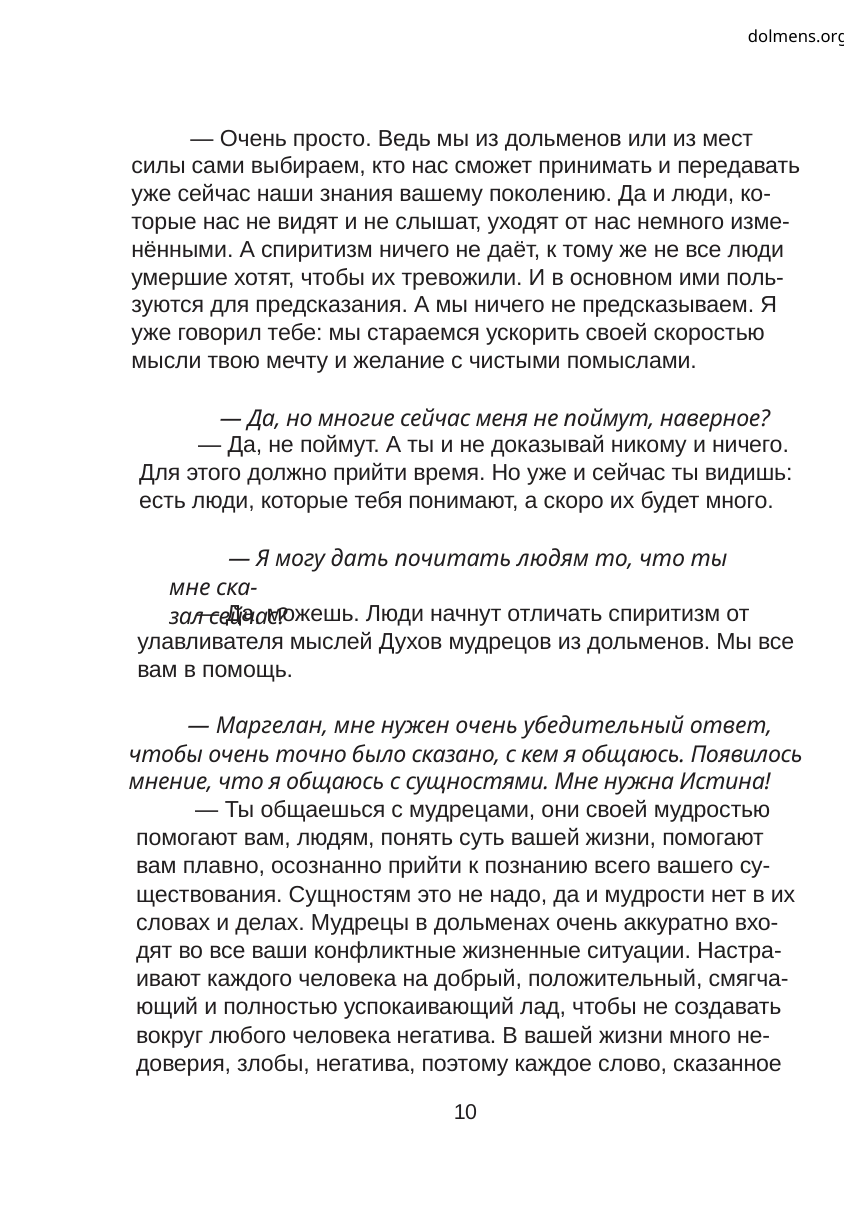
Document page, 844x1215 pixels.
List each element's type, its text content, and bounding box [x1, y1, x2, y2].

text_box — Ты общаешься с мудрецами, они своей мудростью помогают вам, людям, понять суть вашей жизни, помогают вам плавно, осознанно прийти к познанию всего вашего су- ществования. Сущностям это не надо, да и мудрости нет в их словах и делах. Мудрецы в дольменах очень аккуратно вхо- дят во все ваши конфликтные жизненные ситуации. Настра- ивают каждого человека на добрый, положительный, смягча- ющий и полностью успокаивающий лад, чтобы не создавать вокруг любого человека негатива. В вашей жизни много не- доверия, злобы, негатива, поэтому каждое слово, сказанное [136, 793, 795, 1105]
text_box 10 [453, 1097, 478, 1151]
text_box — Да, но многие сейчас меня не поймут, наверное? [219, 402, 770, 429]
text_box — Да, можешь. Люди начнут отличать спиритизм от улавливателя мыслей Духов мудрецов из дольменов. Мы все вам в помощь. [137, 597, 794, 710]
text_box — Очень просто. Ведь мы из дольменов или из мест силы сами выбираем, кто нас сможет принимать и передавать уже сейчас наши знания вашему поколению. Да и люди, ко- торые нас не видят и не слышат, уходят от нас немного изме- нёнными. А спиритизм ничего не даёт, к тому же не все люди умершие хотят, чтобы их тревожили. И в основном ими поль- зуются для предсказания. А мы ничего не предсказываем. Я уже говорил тебе: мы стараемся ускорить своей скоростью мысли твою мечту и желание с чистыми помыслами. [131, 122, 800, 401]
text_box — Маргелан, мне нужен очень убедительный ответ, чтобы очень точно было сказано, с кем я общаюсь. Появилось мнение, что я общаюсь с сущностями. Мне нужна Истина! [128, 710, 803, 823]
text_box dolmens.org [747, 27, 844, 66]
text_box — Я могу дать почитать людям то, что ты мне ска- зал сейчас? [169, 541, 762, 597]
text_box — Да, не поймут. А ты и не доказывай никому и ничего. Для этого должно прийти время. Но уже и сейчас ты видишь: есть люди, которые тебя понимают, а скоро их будет много. [139, 429, 793, 542]
